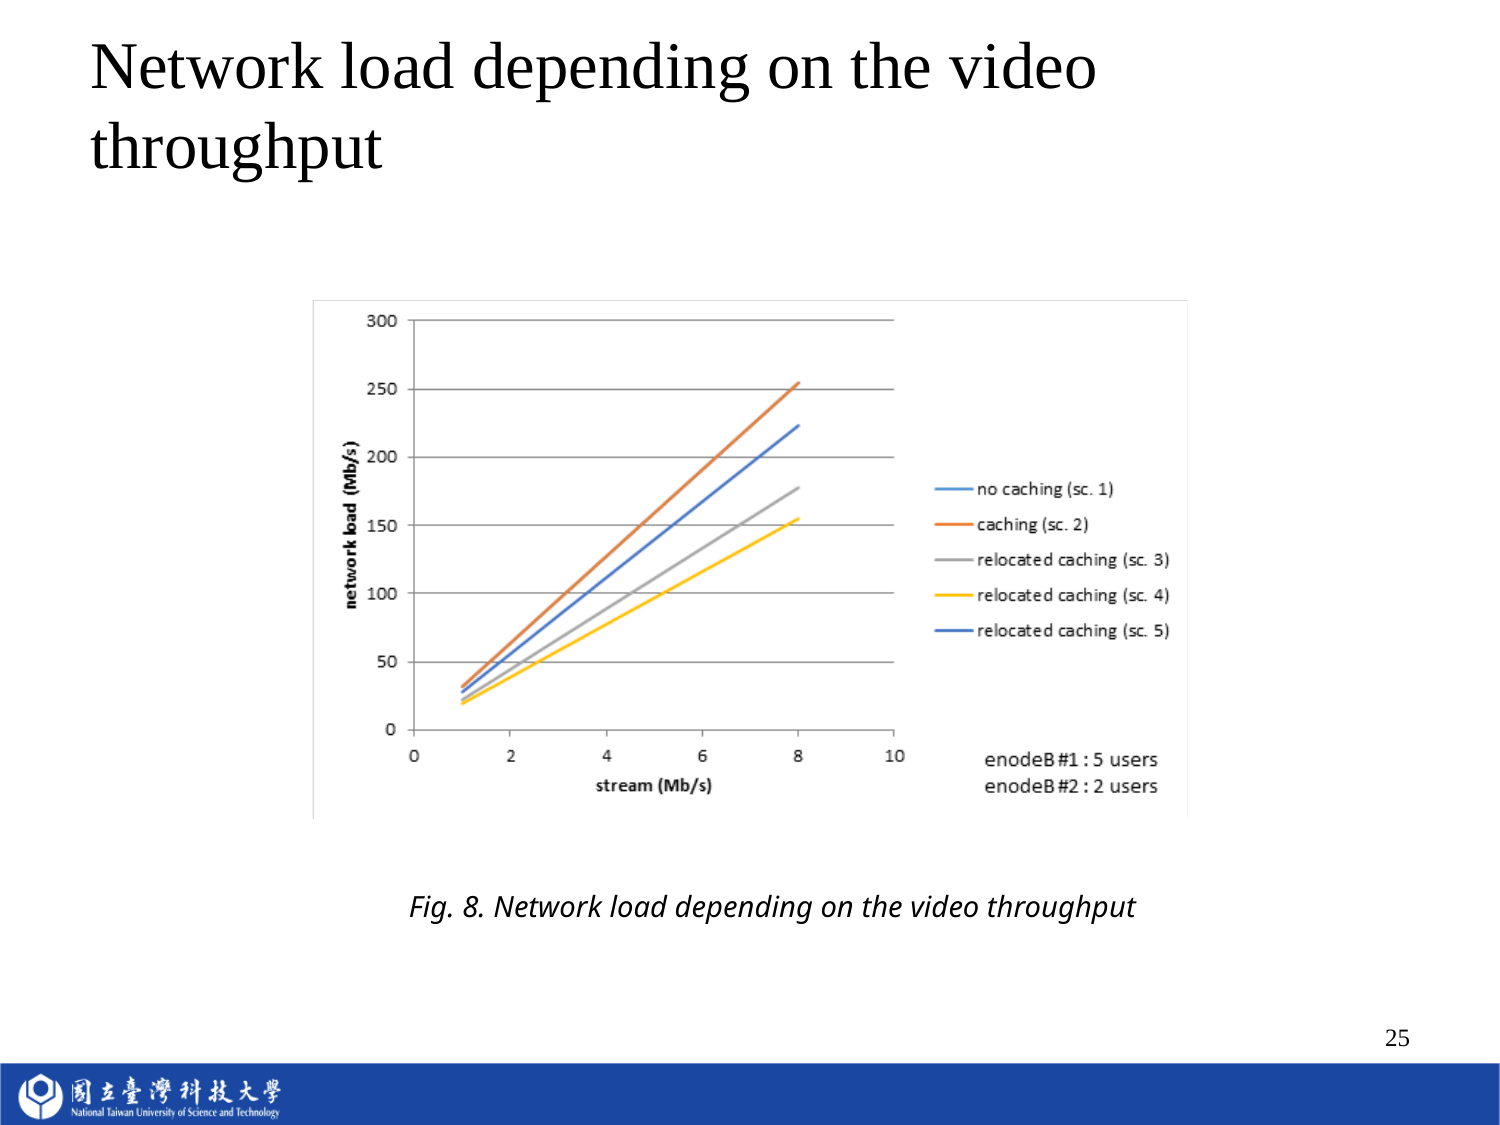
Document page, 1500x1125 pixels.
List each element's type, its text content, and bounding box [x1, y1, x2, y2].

slide_number 25 [1074, 1011, 1425, 1059]
title Network load depending on the video throughput [75, 42, 1425, 161]
picture [0, 1059, 1500, 1125]
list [312, 299, 1188, 819]
text_box Fig. 8. Network load depending on the video throughput [394, 880, 1152, 931]
